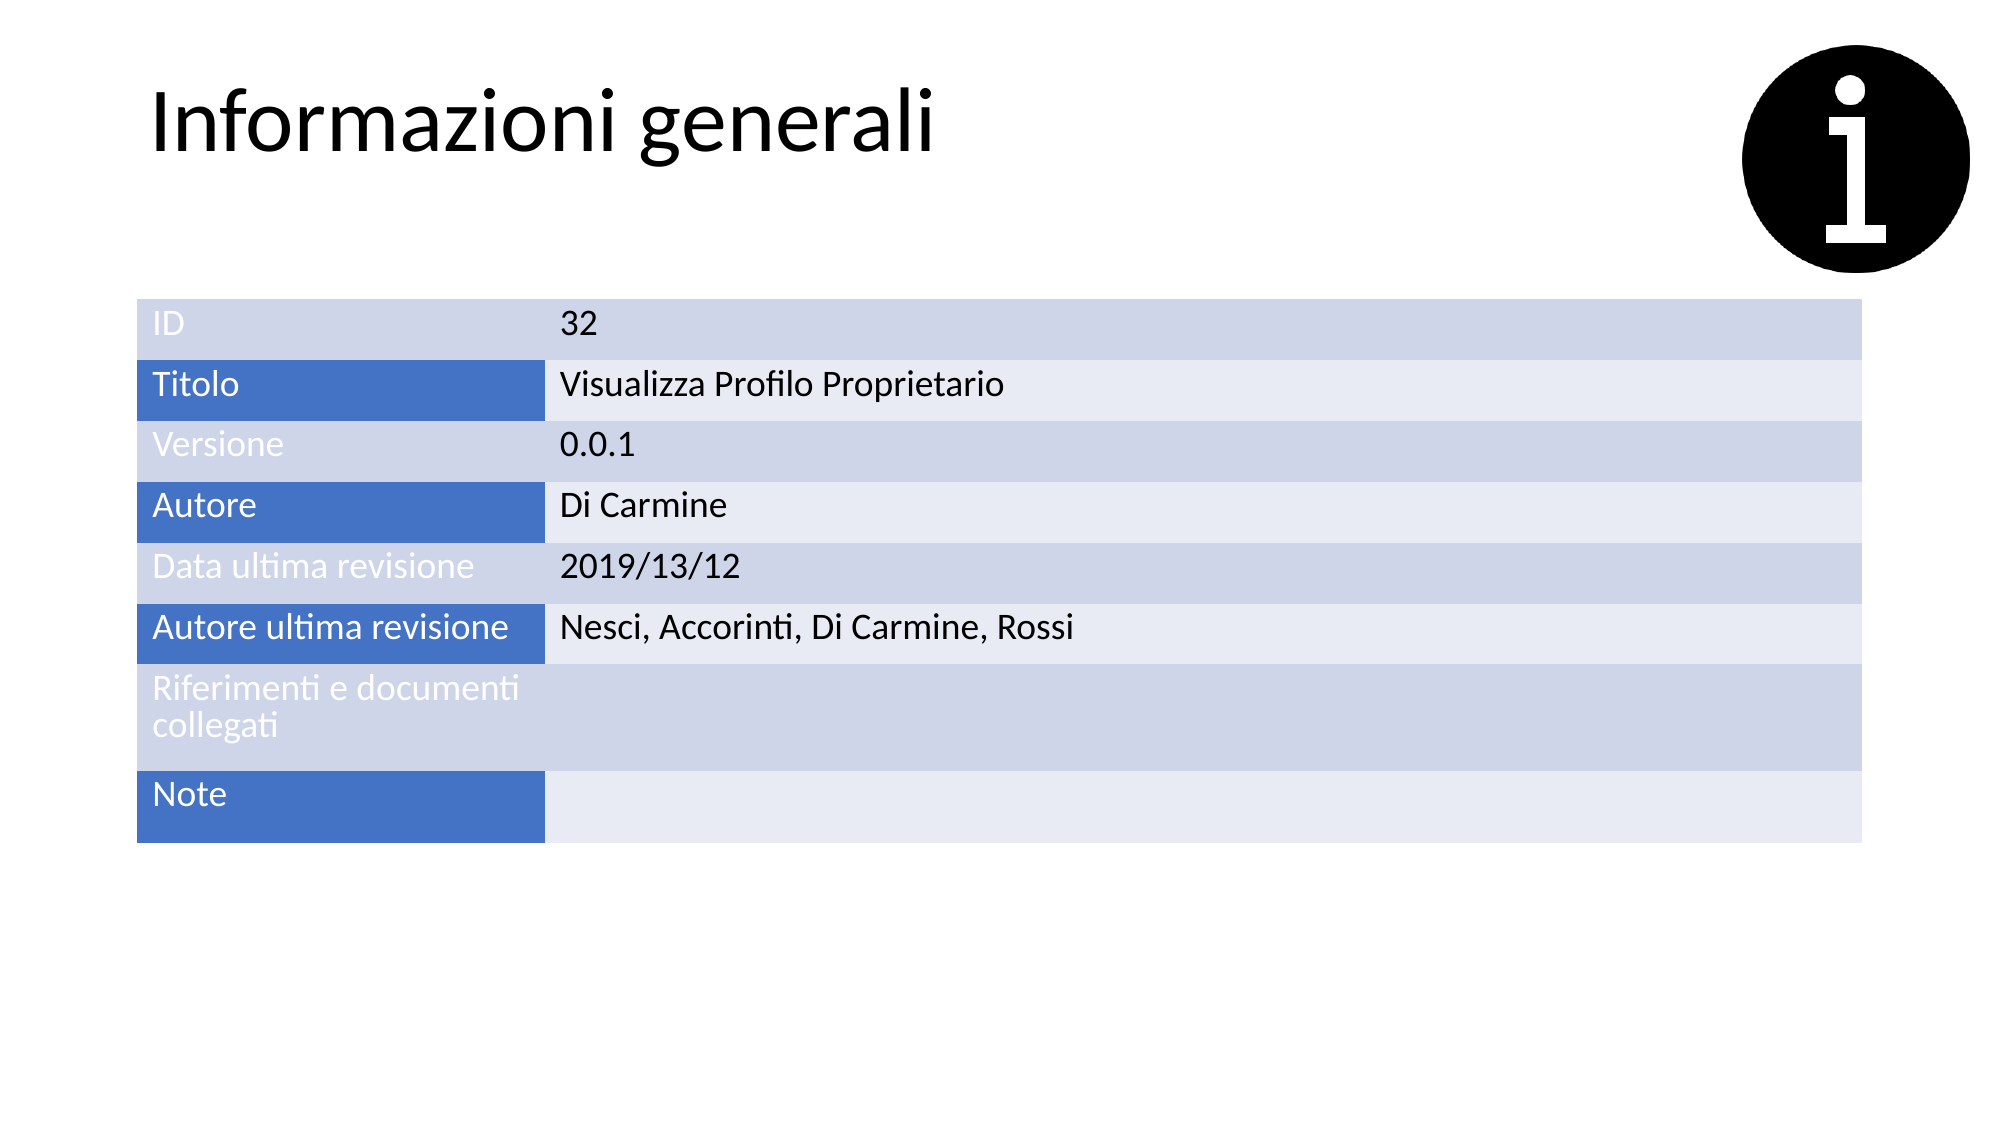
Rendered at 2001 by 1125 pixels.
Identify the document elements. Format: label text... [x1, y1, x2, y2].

table_cell Data ultima revisione [137, 543, 545, 604]
table_cell Autore [137, 482, 545, 543]
text_box Informazioni generali [134, 64, 1707, 283]
table_cell Di Carmine [545, 482, 1862, 543]
table_cell 2019/13/12 [545, 543, 1862, 604]
table_cell Note [137, 771, 545, 843]
table_cell Titolo [137, 360, 545, 421]
table_header 32 [545, 299, 1862, 360]
table_cell Nesci, Accorinti, Di Carmine, Rossi [545, 604, 1862, 664]
table_cell Visualizza Profilo Proprietario [545, 360, 1862, 421]
table_cell 0.0.1 [545, 421, 1862, 482]
table_cell Autore ultima revisione [137, 604, 545, 664]
table_header ID [137, 299, 545, 360]
table_cell [545, 771, 1862, 843]
table_cell [545, 664, 1862, 771]
table_cell Versione [137, 421, 545, 482]
picture [1712, 15, 2000, 304]
table_cell Riferimenti e documenti collegati [137, 664, 545, 771]
